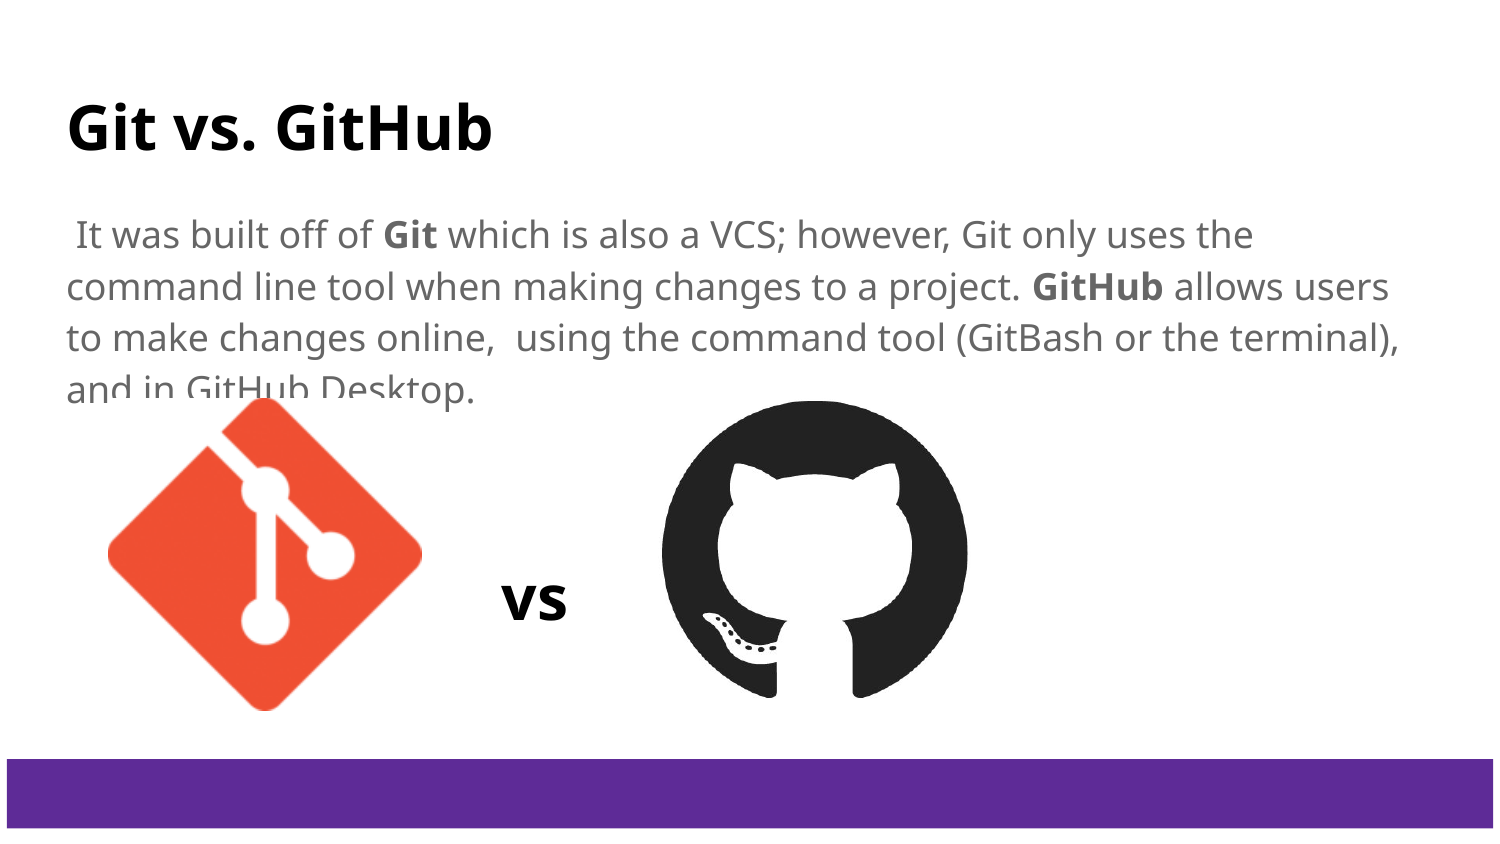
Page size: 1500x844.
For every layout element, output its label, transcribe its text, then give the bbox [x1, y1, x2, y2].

picture [657, 398, 971, 712]
picture [108, 398, 422, 712]
text_box [6, 759, 1494, 829]
text_box vs [486, 543, 593, 613]
title Git vs. GitHub [51, 72, 1449, 176]
list It was built off of Git which is also a VCS; however, Git only uses the command line tool when making changes to a project. GitHub allows users to make changes online, using the command tool (GitBash or the terminal), and in GitHub Desktop. [51, 189, 1449, 750]
